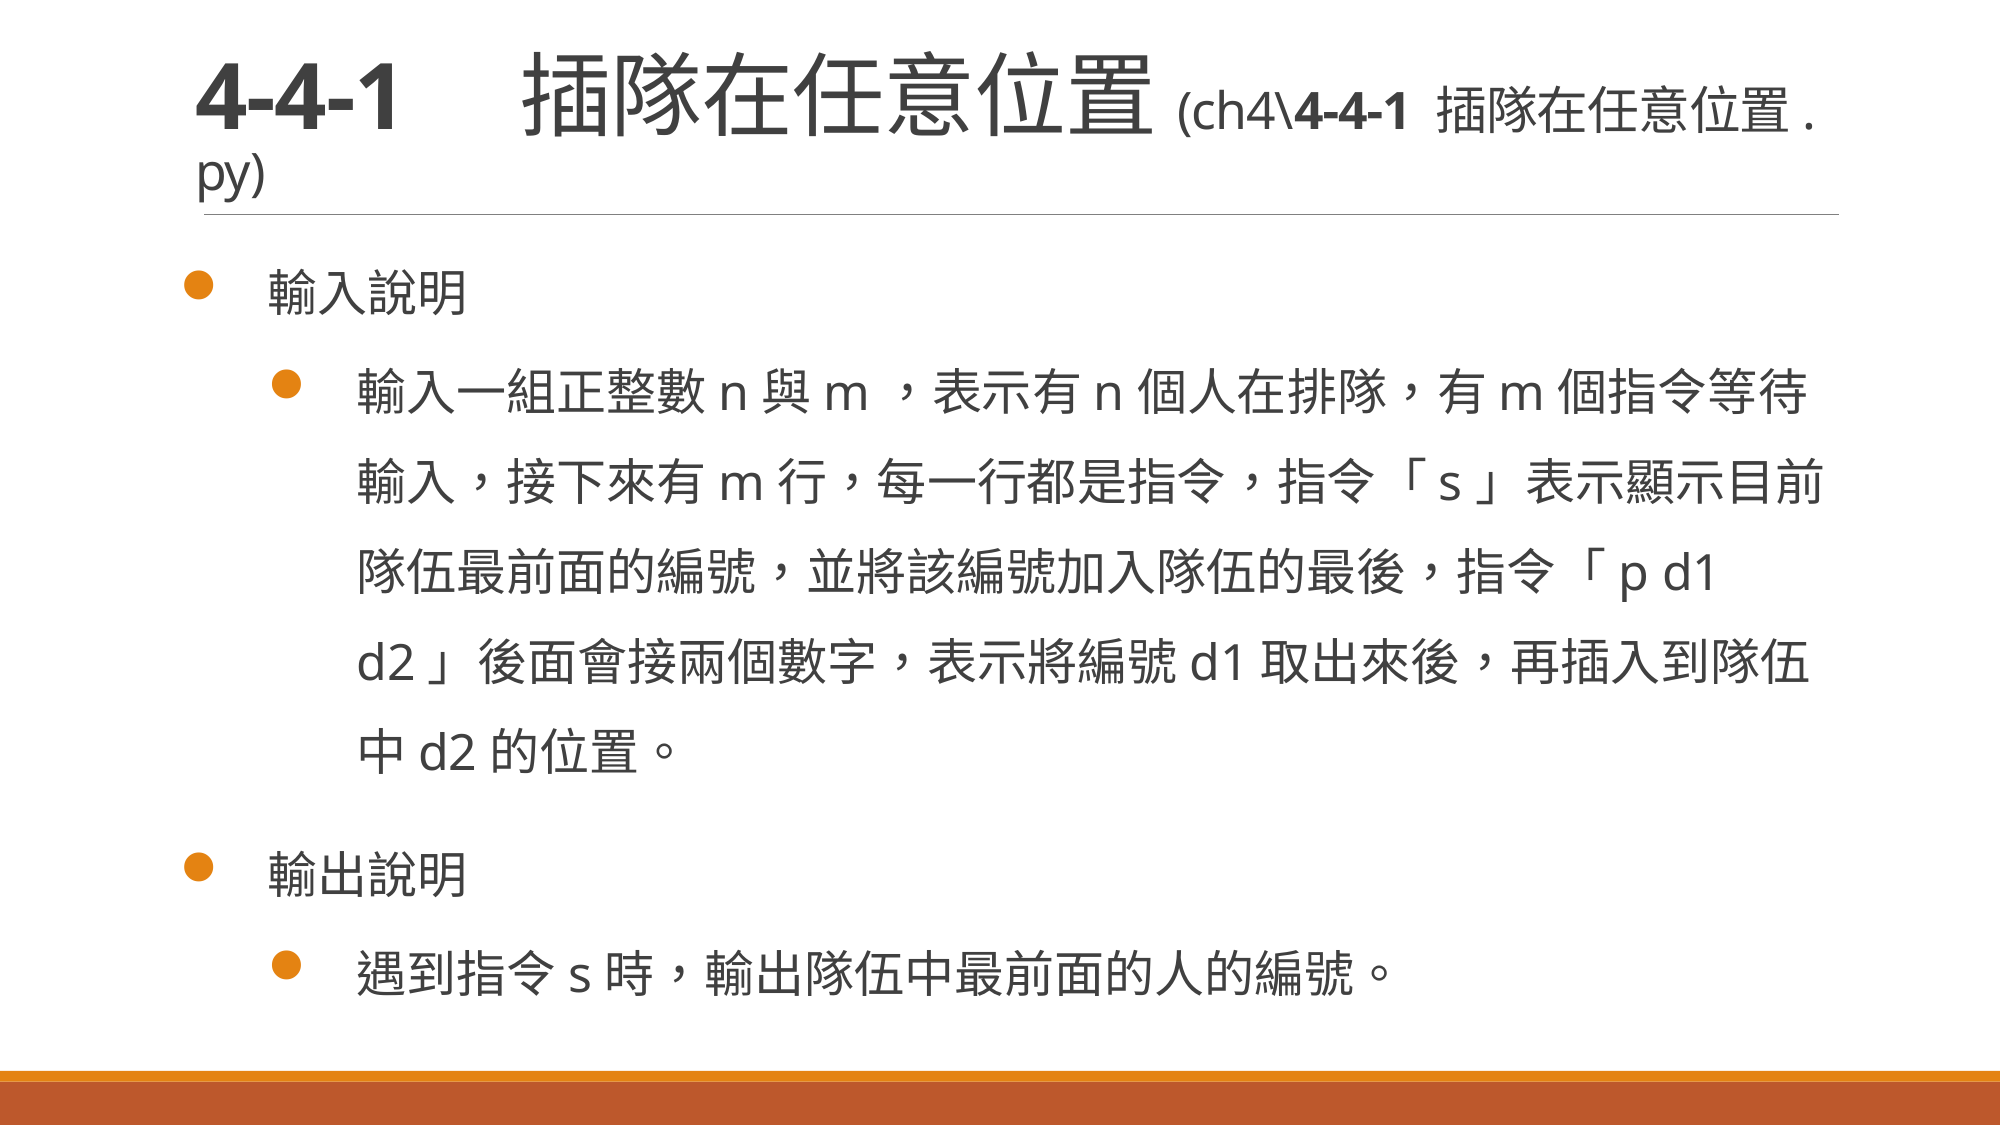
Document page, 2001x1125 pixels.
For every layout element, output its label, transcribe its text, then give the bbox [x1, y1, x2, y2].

list 輸入說明 輸入一組正整數n與m，表示有n個人在排隊，有m個指令等待輸入，接下來有m行，每一行都是指令，指令「s」表示顯示目前隊伍最前面的編號，並將該編號加入隊伍的最後，指令「p d1 d2」後面會接兩個數字，表示將編號d1取出來後，再插入到隊伍中d2的位置。 輸出說明 遇到指令s時，輸出隊伍中最前面的人的編號。 [180, 224, 1830, 1033]
title 4-4-1 插隊在任意位置(ch4\4-4-1 插隊在任意位置.py) [180, 47, 1830, 209]
